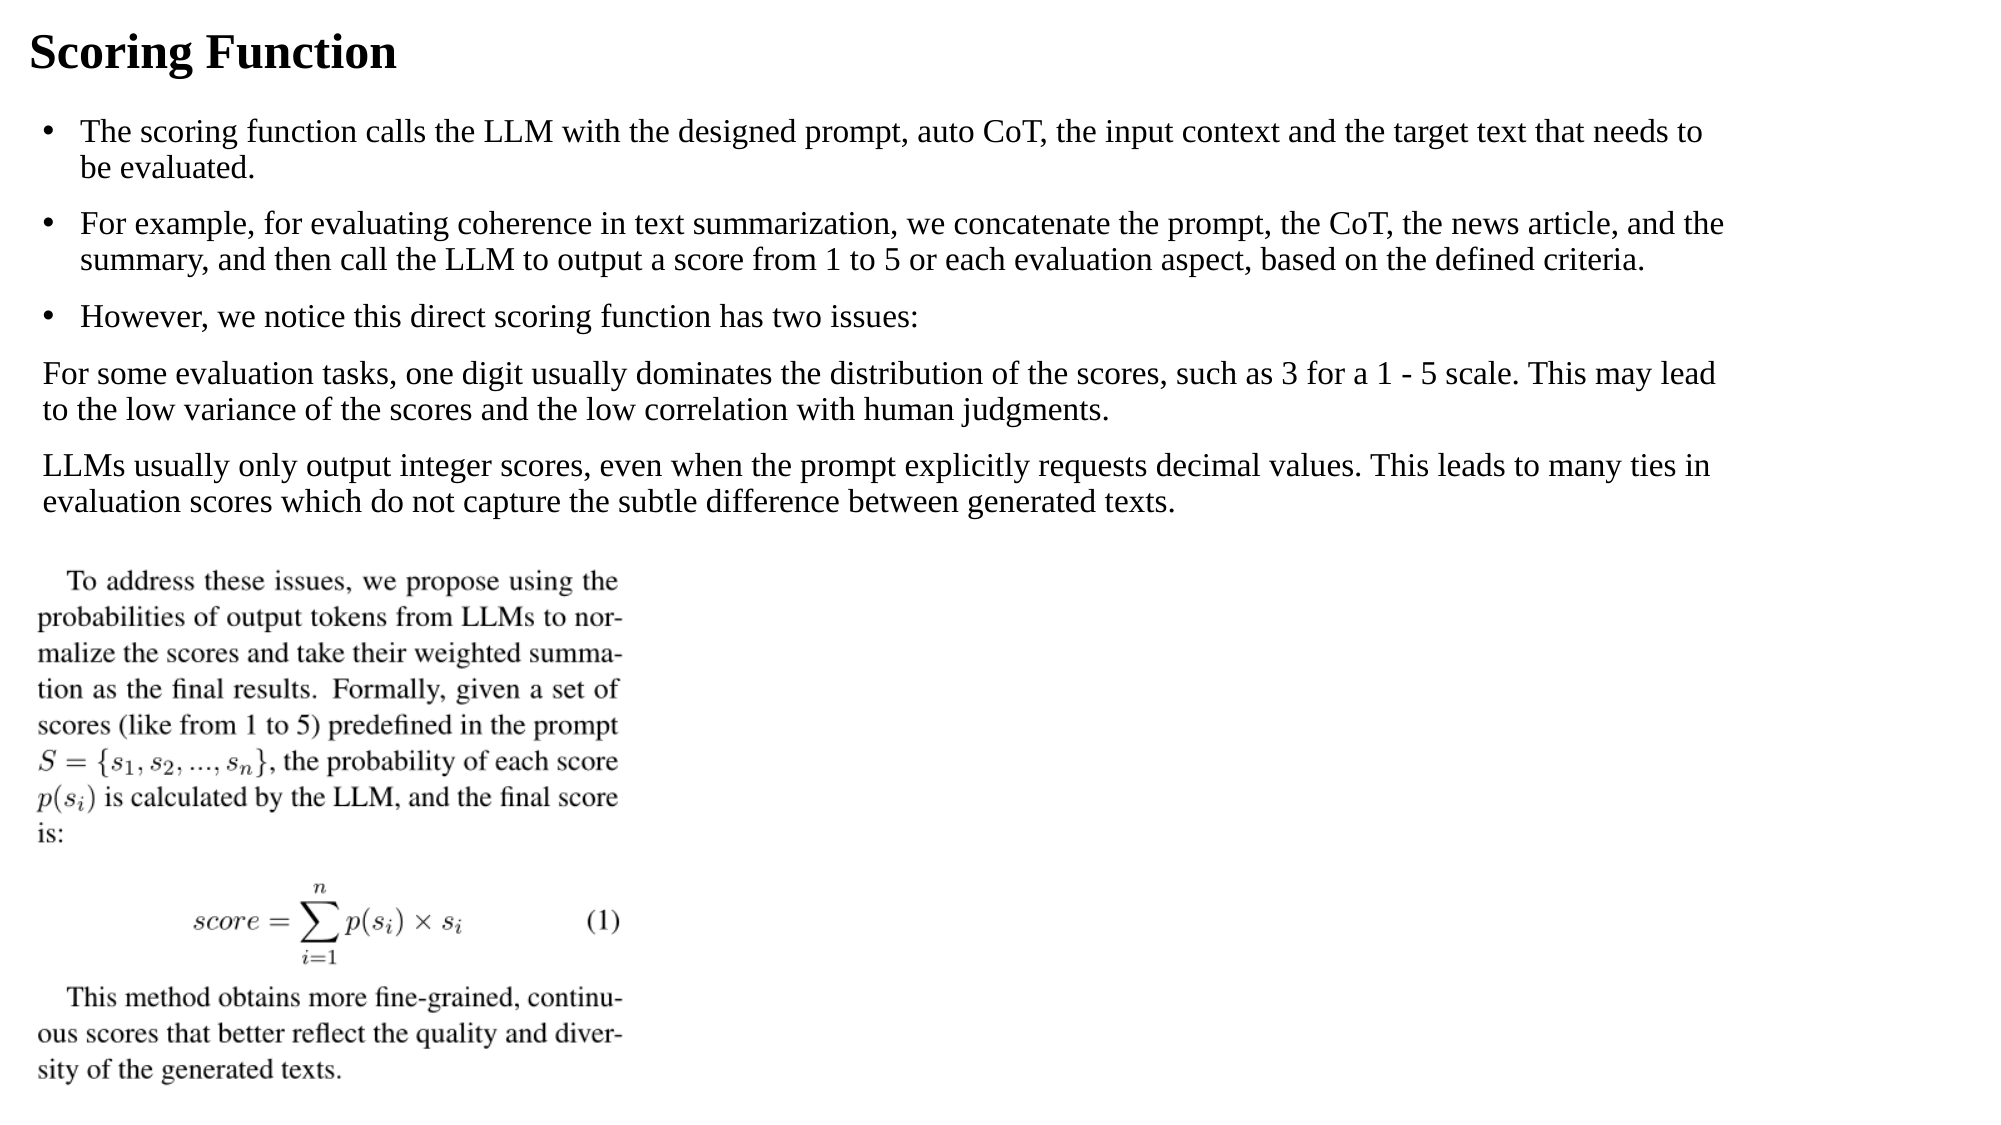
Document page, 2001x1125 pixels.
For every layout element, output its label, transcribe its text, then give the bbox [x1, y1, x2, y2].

list The scoring function calls the LLM with the designed prompt, auto CoT, the input context and the target text that needs to be evaluated. For example, for evaluating coherence in text summarization, we concatenate the prompt, the CoT, the news article, and the summary, and then call the LLM to output a score from 1 to 5 or each evaluation aspect, based on the defined criteria. However, we notice this direct scoring function has two issues: For some evaluation tasks, one digit usually dominates the distribution of the scores, such as 3 for a 1 - 5 scale. This may lead to the low variance of the scores and the low correlation with human judgments. LLMs usually only output integer scores, even when the prompt explicitly requests decimal values. This leads to many ties in evaluation scores which do not capture the subtle difference between generated texts. [27, 106, 1753, 820]
title Scoring Function [14, 0, 1740, 162]
picture [27, 541, 668, 1099]
